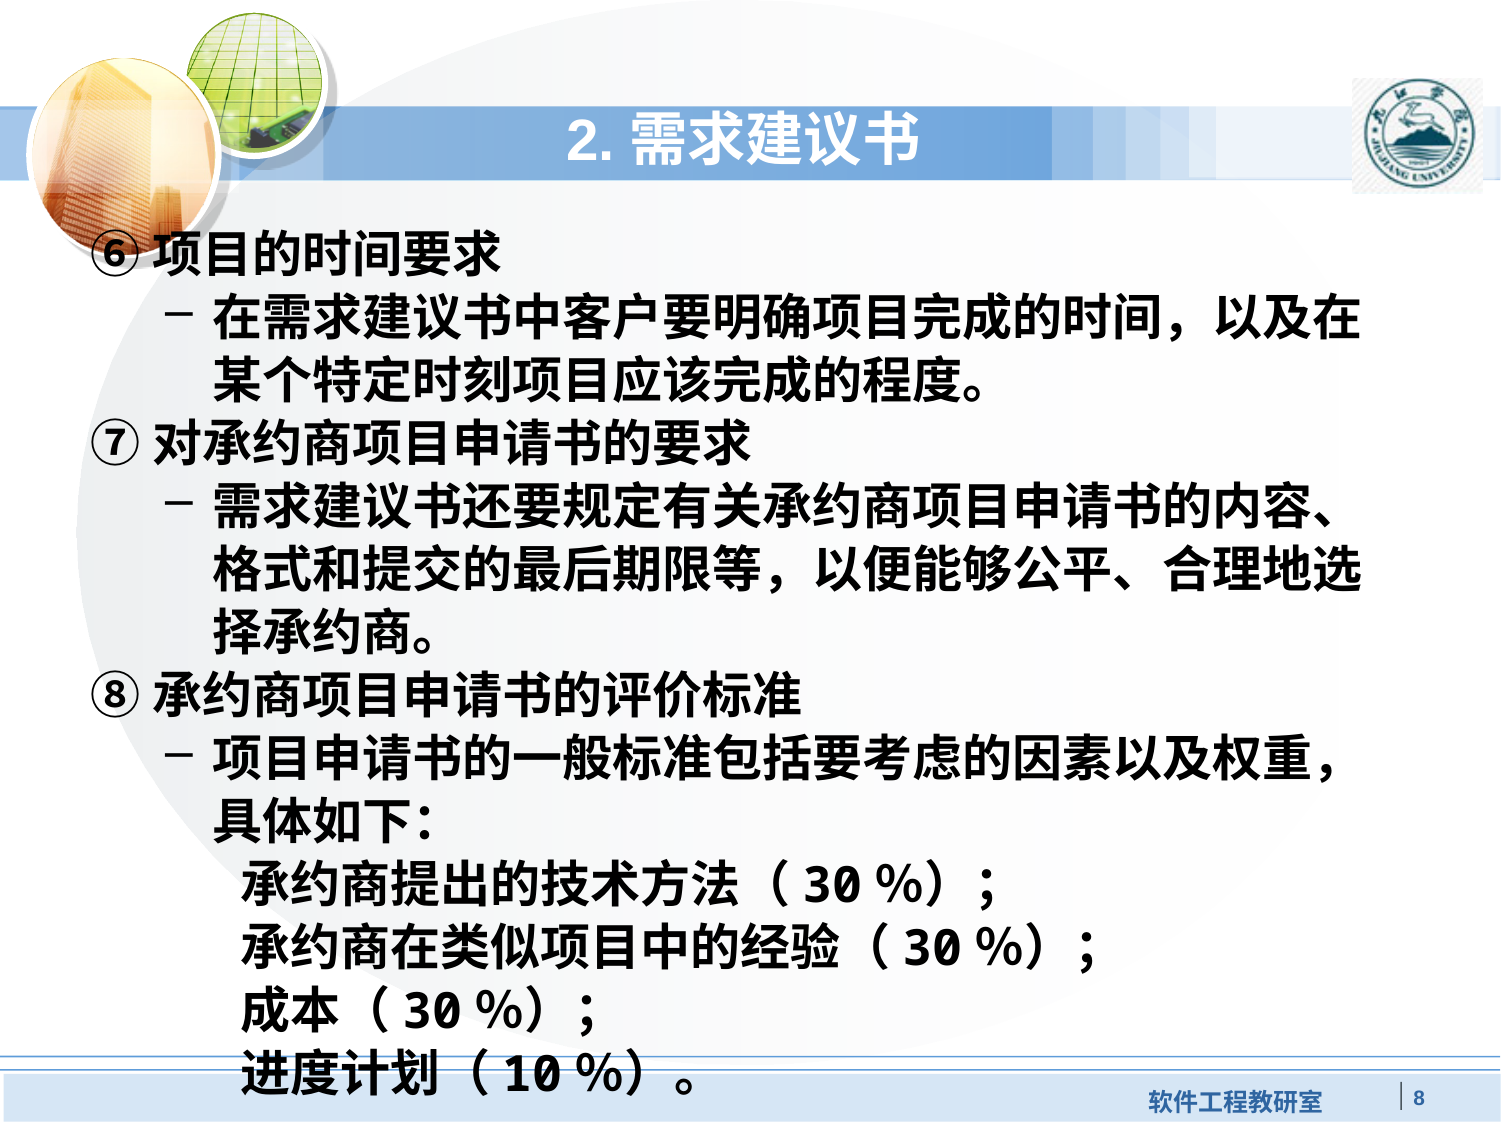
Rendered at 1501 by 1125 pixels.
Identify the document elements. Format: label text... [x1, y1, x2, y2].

picture [32, 14, 321, 78]
picture [32, 205, 214, 255]
title 2.需求建议书 [0, 78, 1501, 205]
list ⑥项目的时间要求 在需求建议书中客户要明确项目完成的时间，以及在某个特定时刻项目应该完成的程度。 ⑦对承约商项目申请书的要求 需求建议书还要规定有关承约商项目申请书的内容、格式和提交的最后期限等，以便能够公平、合理地选择承约商。 ⑧承约商项目申请书的评价标准 项目申请书的一般标准包括要考虑的因素以及权重，具体如下： 承约商提出的技术方法（30％）； 承约商在类似项目中的经验（30％）； 成本（30％）； 进度计划（10％）。 [75, 212, 1426, 1111]
